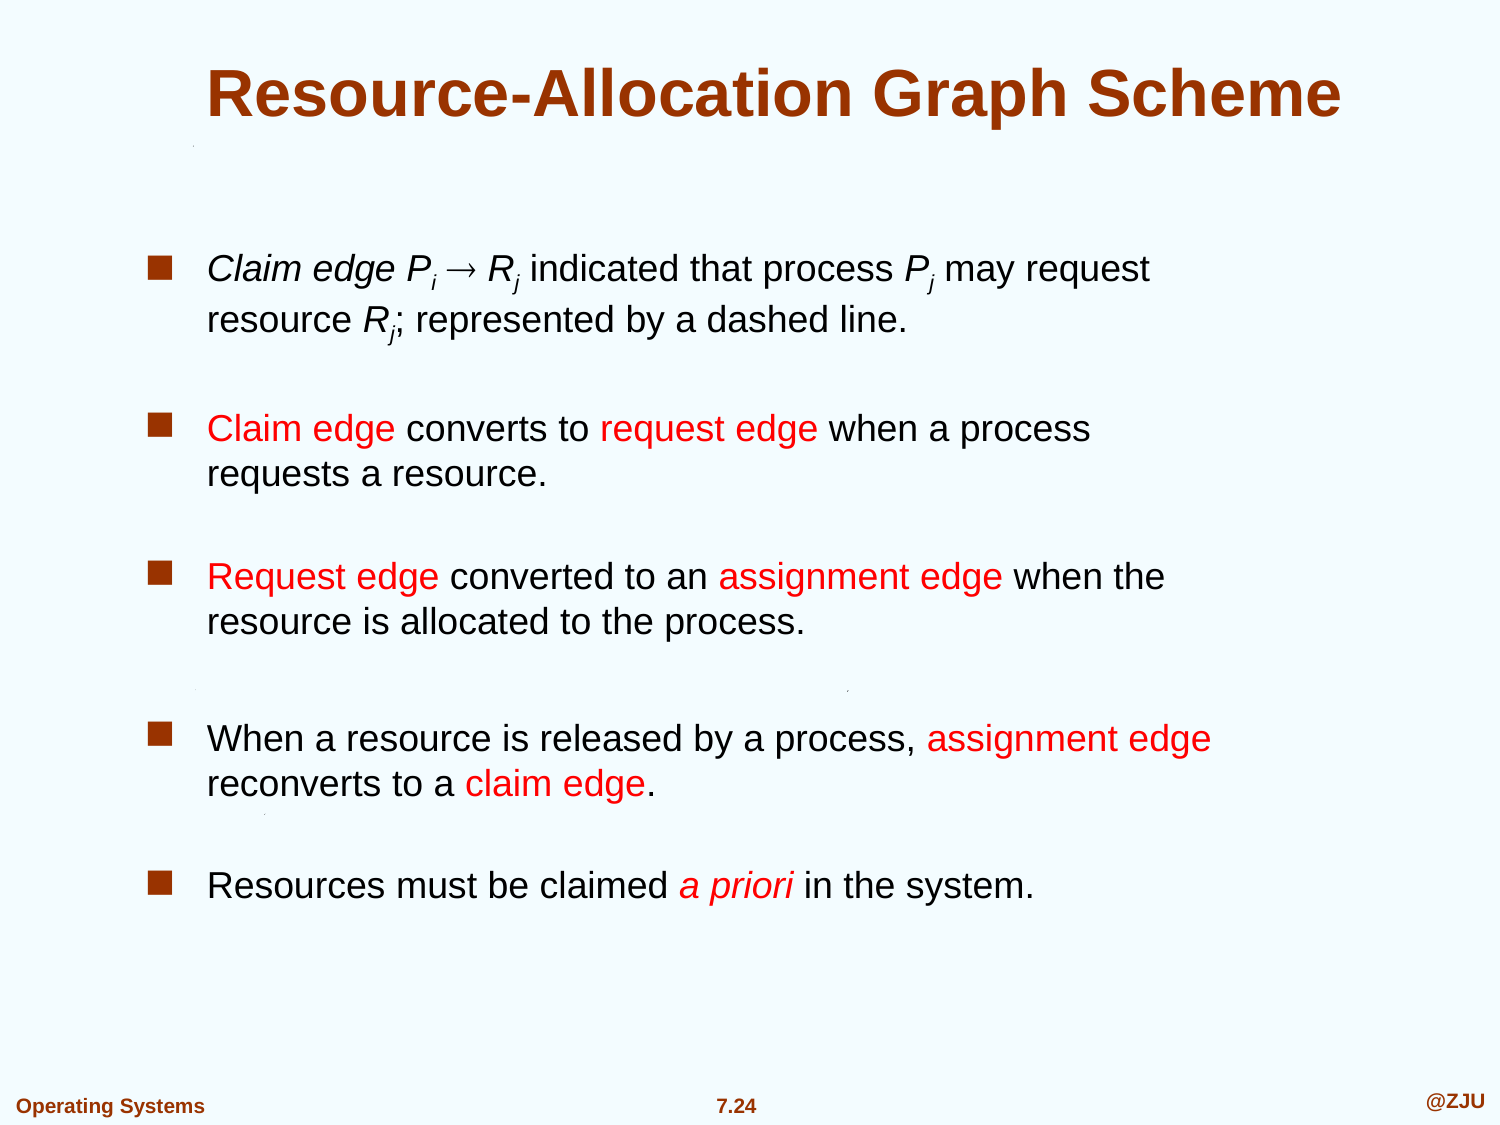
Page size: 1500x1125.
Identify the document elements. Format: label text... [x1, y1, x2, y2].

list Claim edge Pi  Rj indicated that process Pj may request resource Rj; represented by a dashed line. Claim edge converts to request edge when a process requests a resource. Request edge converted to an assignment edge when the resource is allocated to the process. When a resource is released by a process, assignment edge reconverts to a claim edge. Resources must be claimed a priori in the system. [135, 236, 1229, 972]
title Resource-Allocation Graph Scheme [112, 37, 1438, 138]
